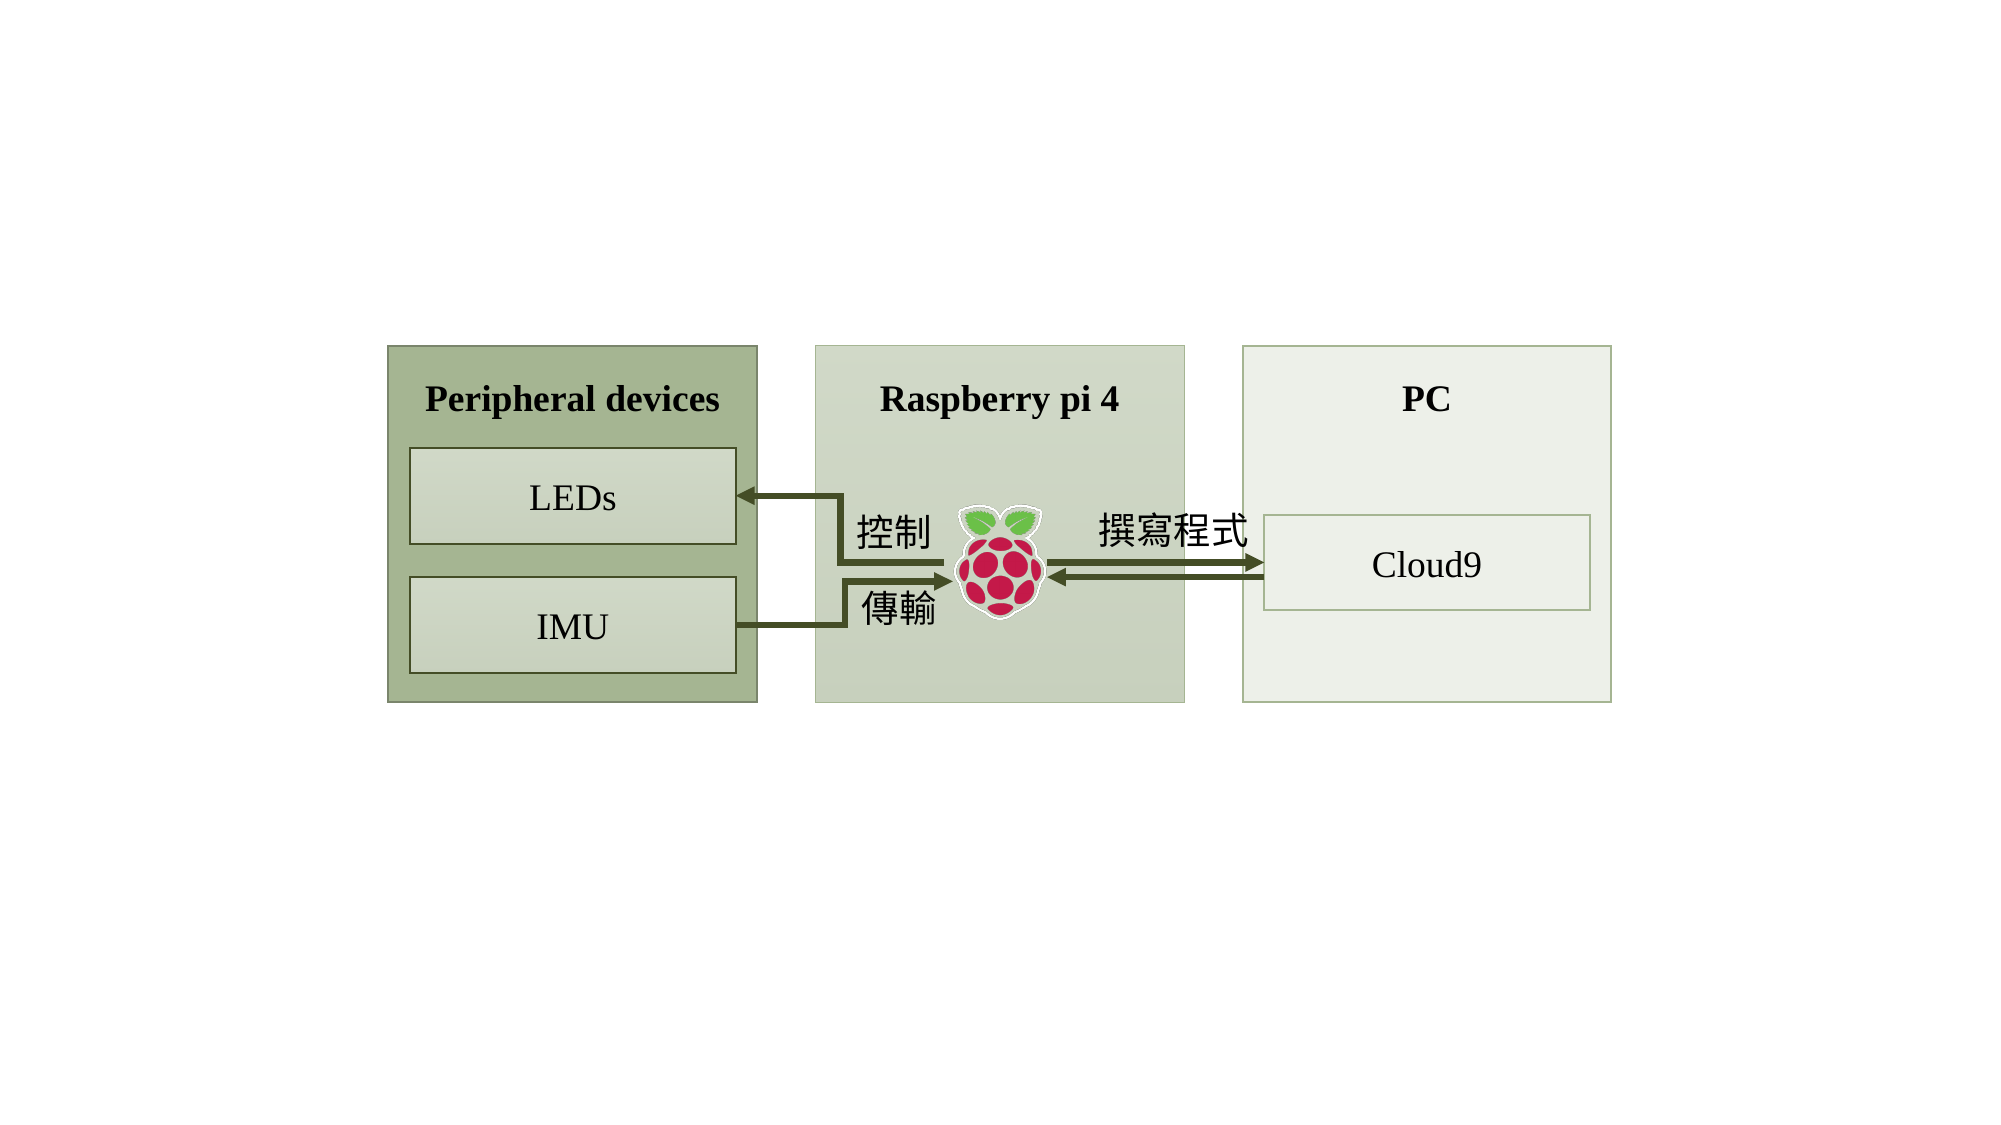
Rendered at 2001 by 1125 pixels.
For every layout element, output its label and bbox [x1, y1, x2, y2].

text_box [388, 345, 1612, 703]
